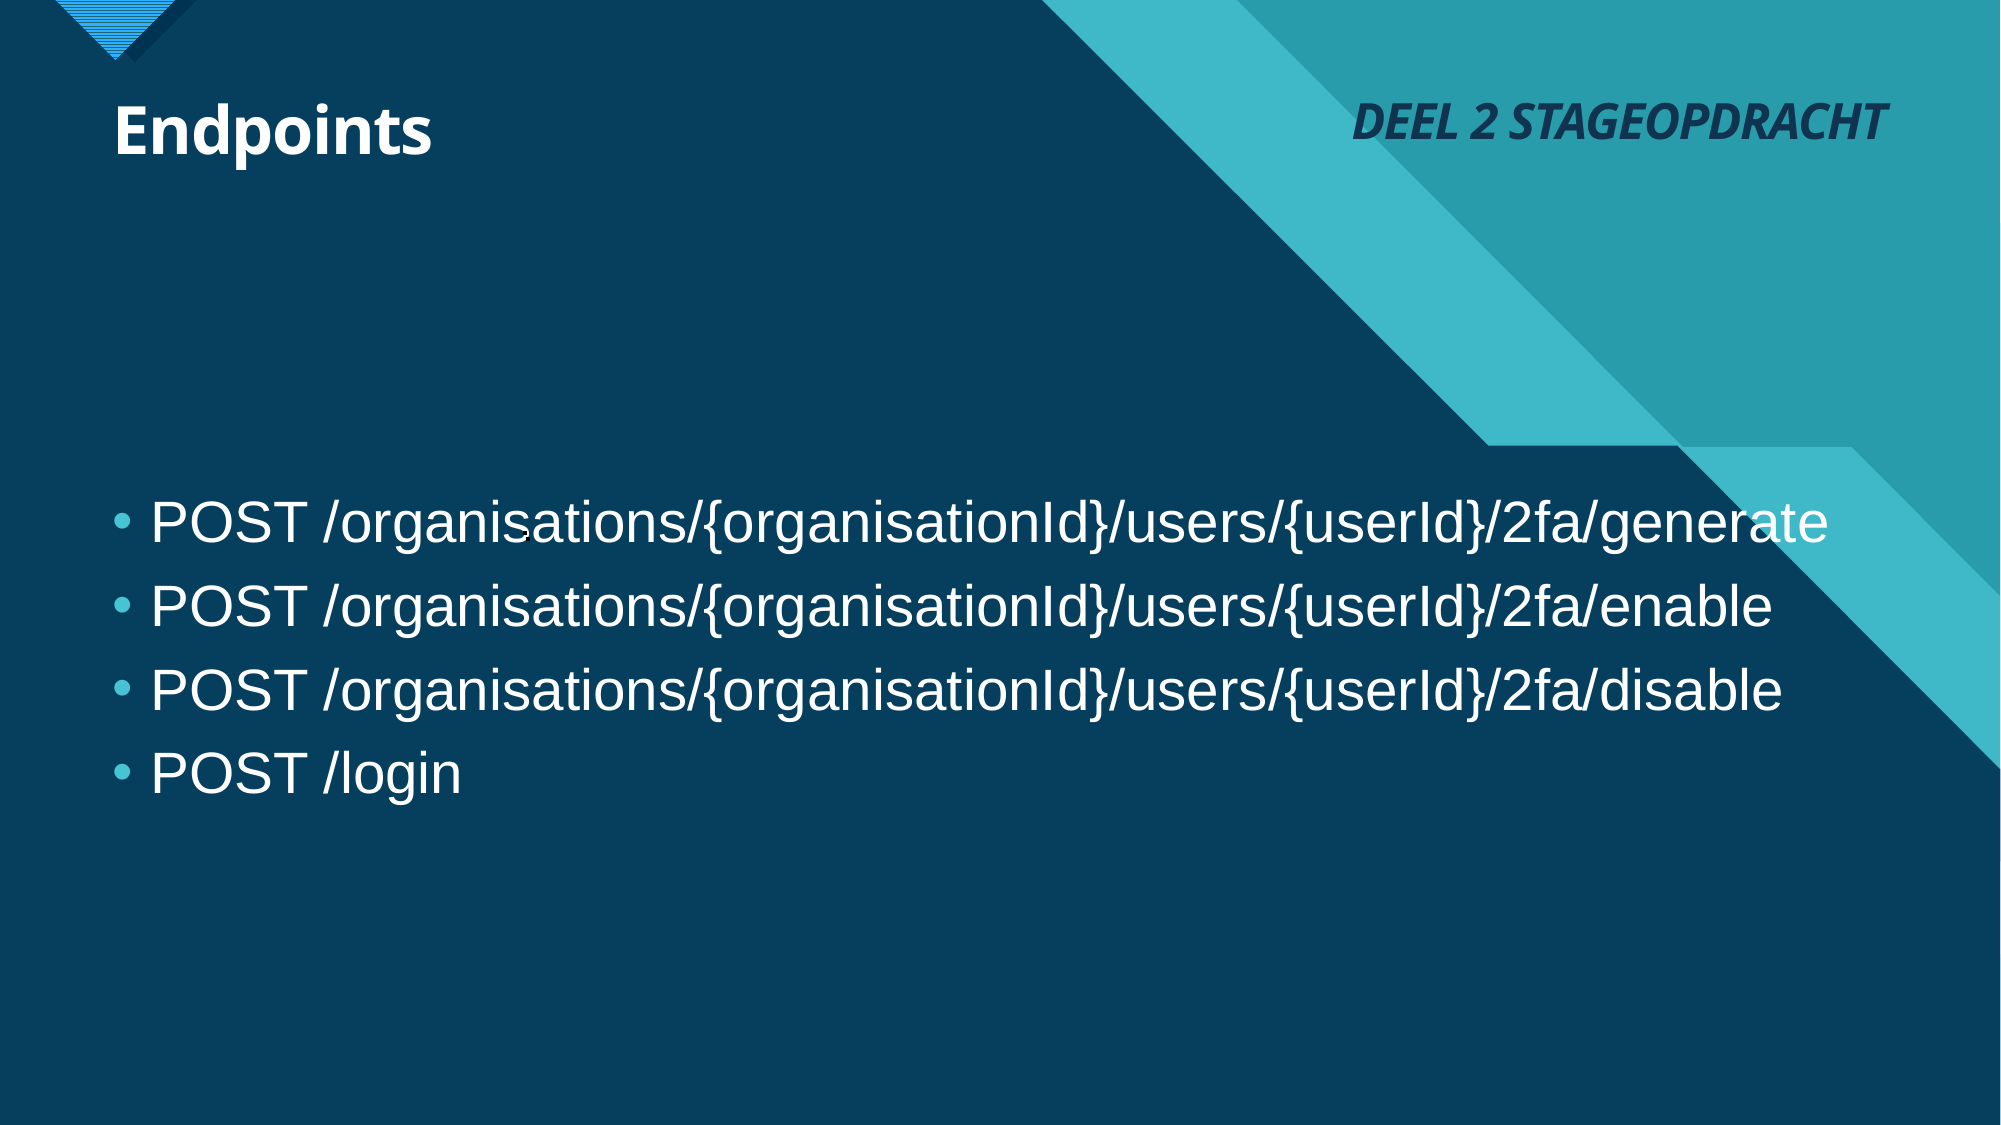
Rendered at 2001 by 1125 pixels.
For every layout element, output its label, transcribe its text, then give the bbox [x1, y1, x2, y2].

text_box POST /organisations/{organisationId}/users/{userId}/2fa/generate POST /organisations/{organisationId}/users/{userId}/2fa/enable POST /organisations/{organisationId}/users/{userId}/2fa/disable POST /login [97, 485, 1952, 941]
title Endpoints [97, 89, 1137, 177]
text_box DEEL 2 STAGEOPDRACHT [1268, 88, 1902, 158]
